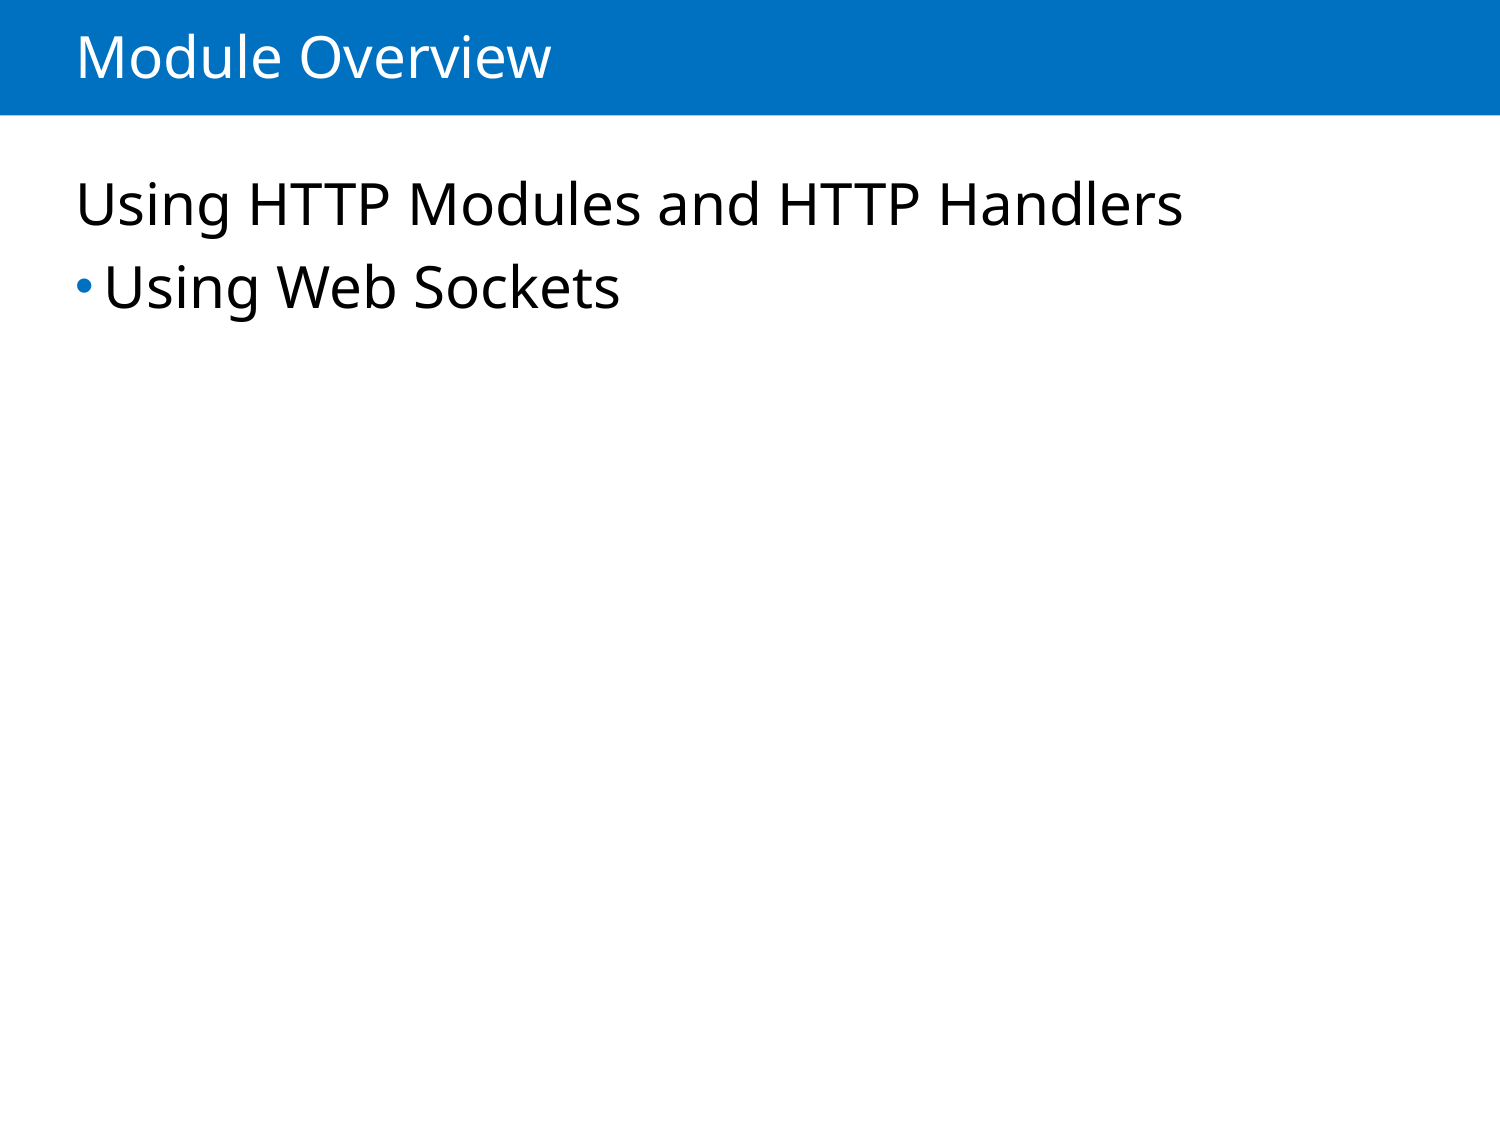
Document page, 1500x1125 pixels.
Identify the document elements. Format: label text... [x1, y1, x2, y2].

title Module Overview [75, 0, 1351, 122]
list Using HTTP Modules and HTTP Handlers Using Web Sockets [74, 167, 1408, 1013]
